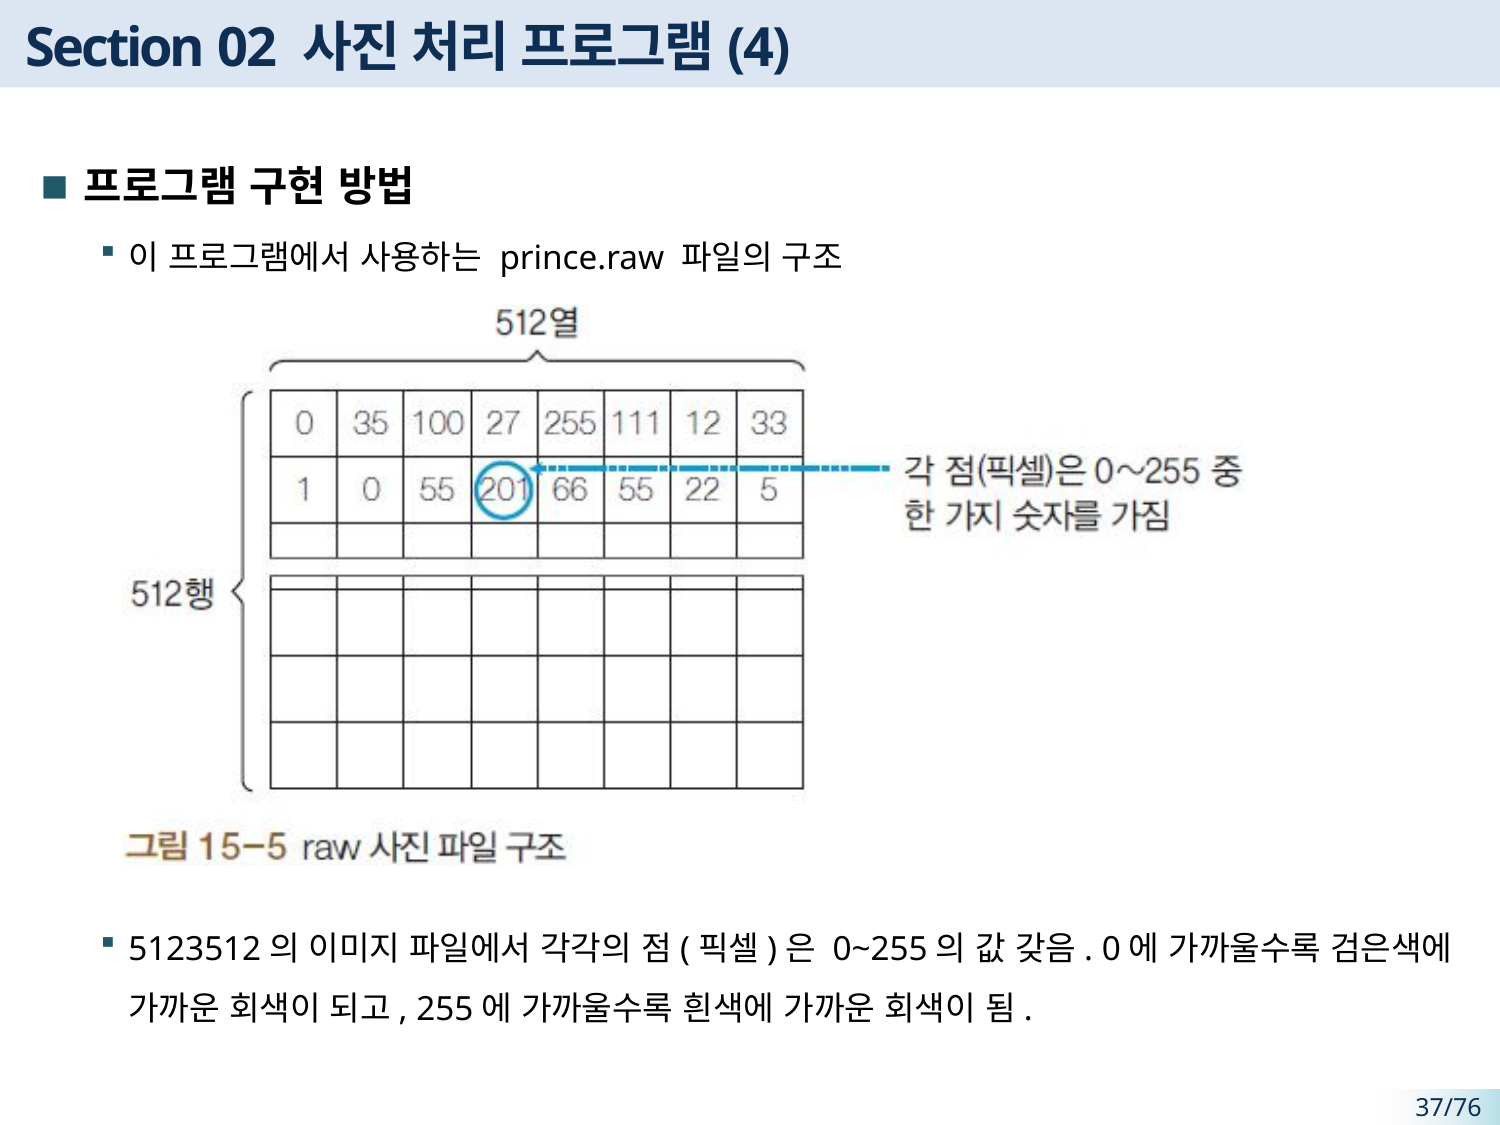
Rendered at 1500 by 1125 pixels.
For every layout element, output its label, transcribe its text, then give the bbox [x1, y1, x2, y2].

list 프로그램 구현 방법 이 프로그램에서 사용하는 prince.raw 파일의 구조 5123512의 이미지 파일에서 각각의 점(픽셀)은 0~255의 값 갖음. 0에 가까울수록 검은색에 가까운 회색이 되고, 255에 가까울수록 흰색에 가까운 회색이 됨. [10, 126, 1481, 1057]
picture [122, 303, 1249, 866]
title Section 02 사진 처리 프로그램(4) [10, 5, 1288, 84]
